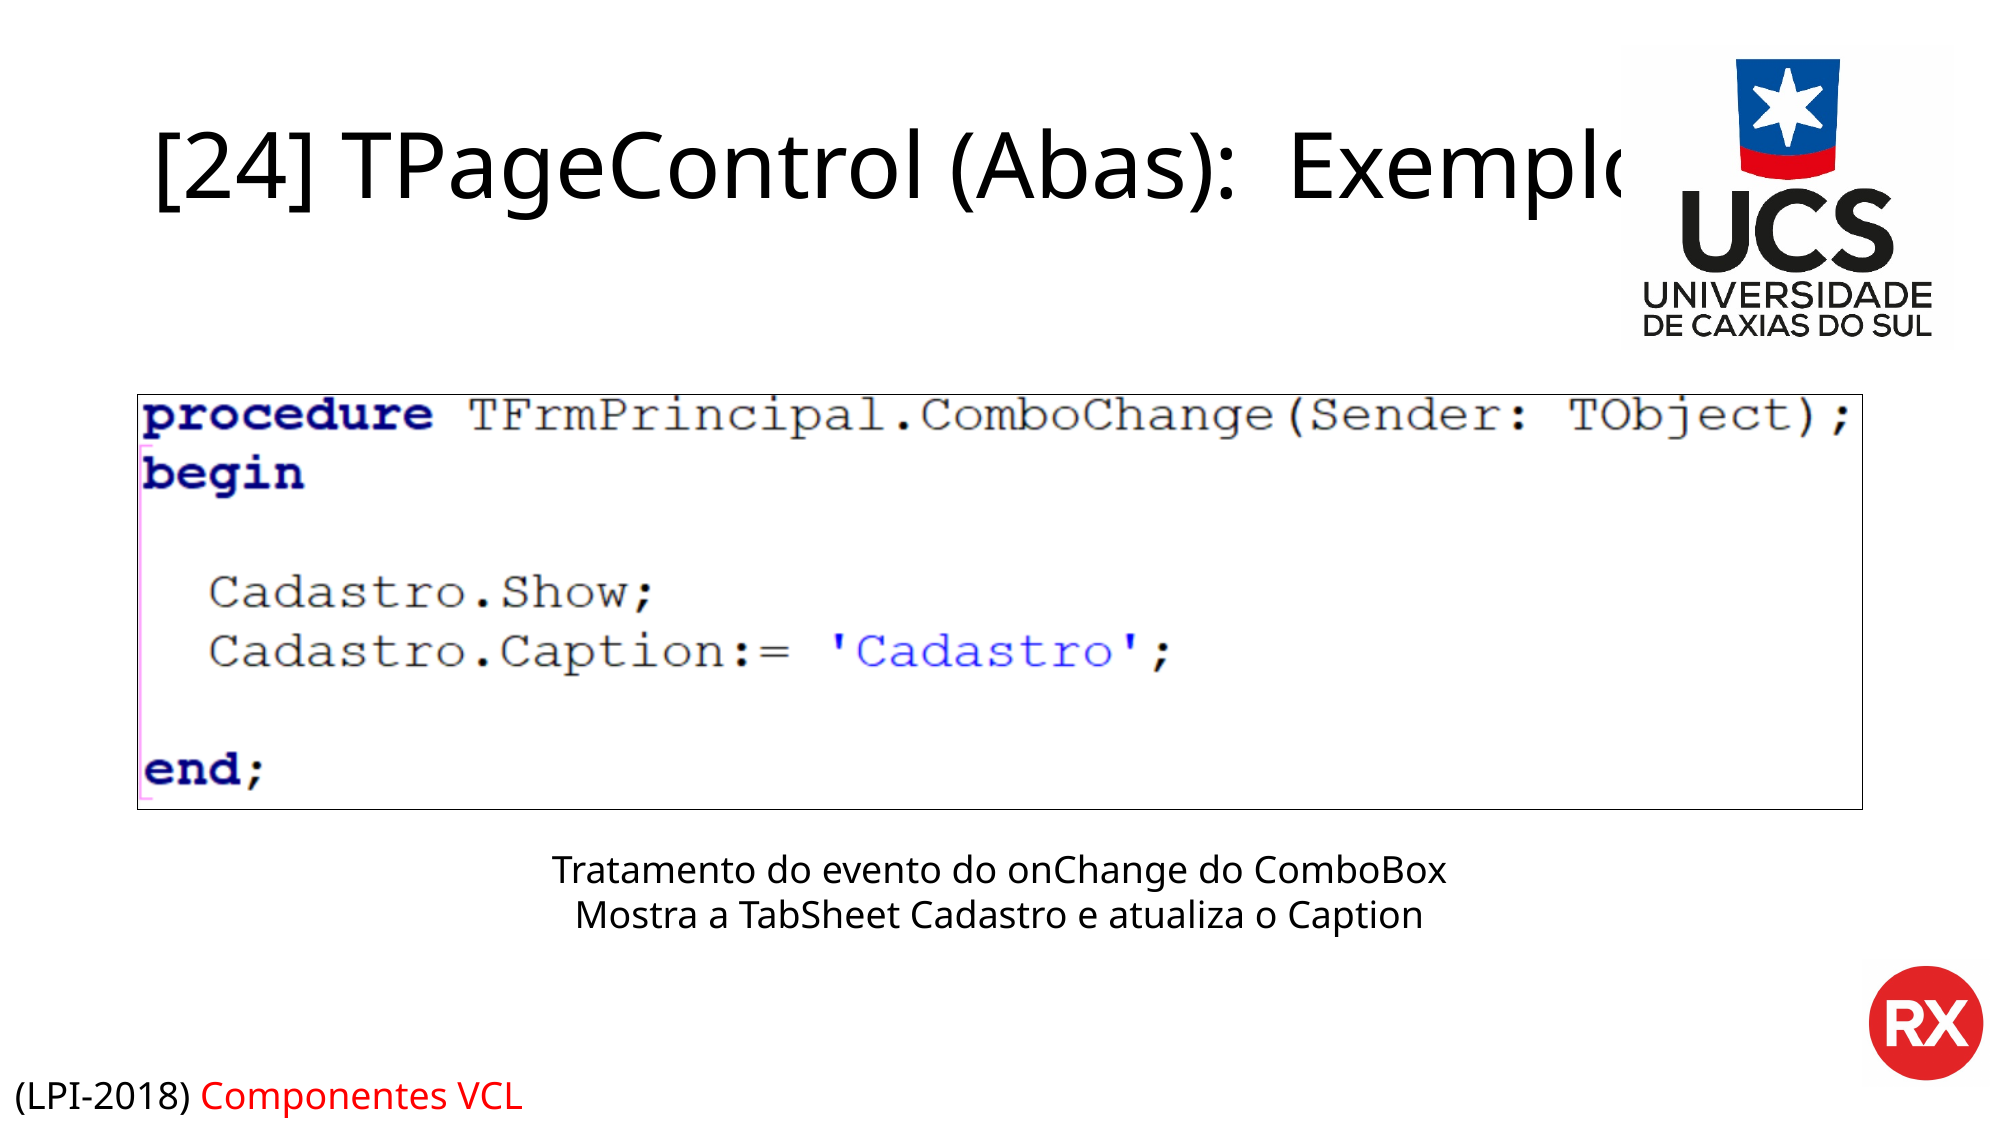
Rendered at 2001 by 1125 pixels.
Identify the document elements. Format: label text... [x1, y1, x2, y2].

text_box (LPI-2018) Componentes VCL [0, 1064, 2000, 1125]
picture [1862, 959, 1990, 1087]
title [24] TPageControl (Abas): Exemplo [137, 59, 1621, 278]
picture [137, 394, 1863, 810]
text_box Tratamento do evento do onChange do ComboBox Mostra a TabSheet Cadastro e atualiza o Caption [537, 838, 1463, 989]
picture [1621, 45, 1954, 351]
